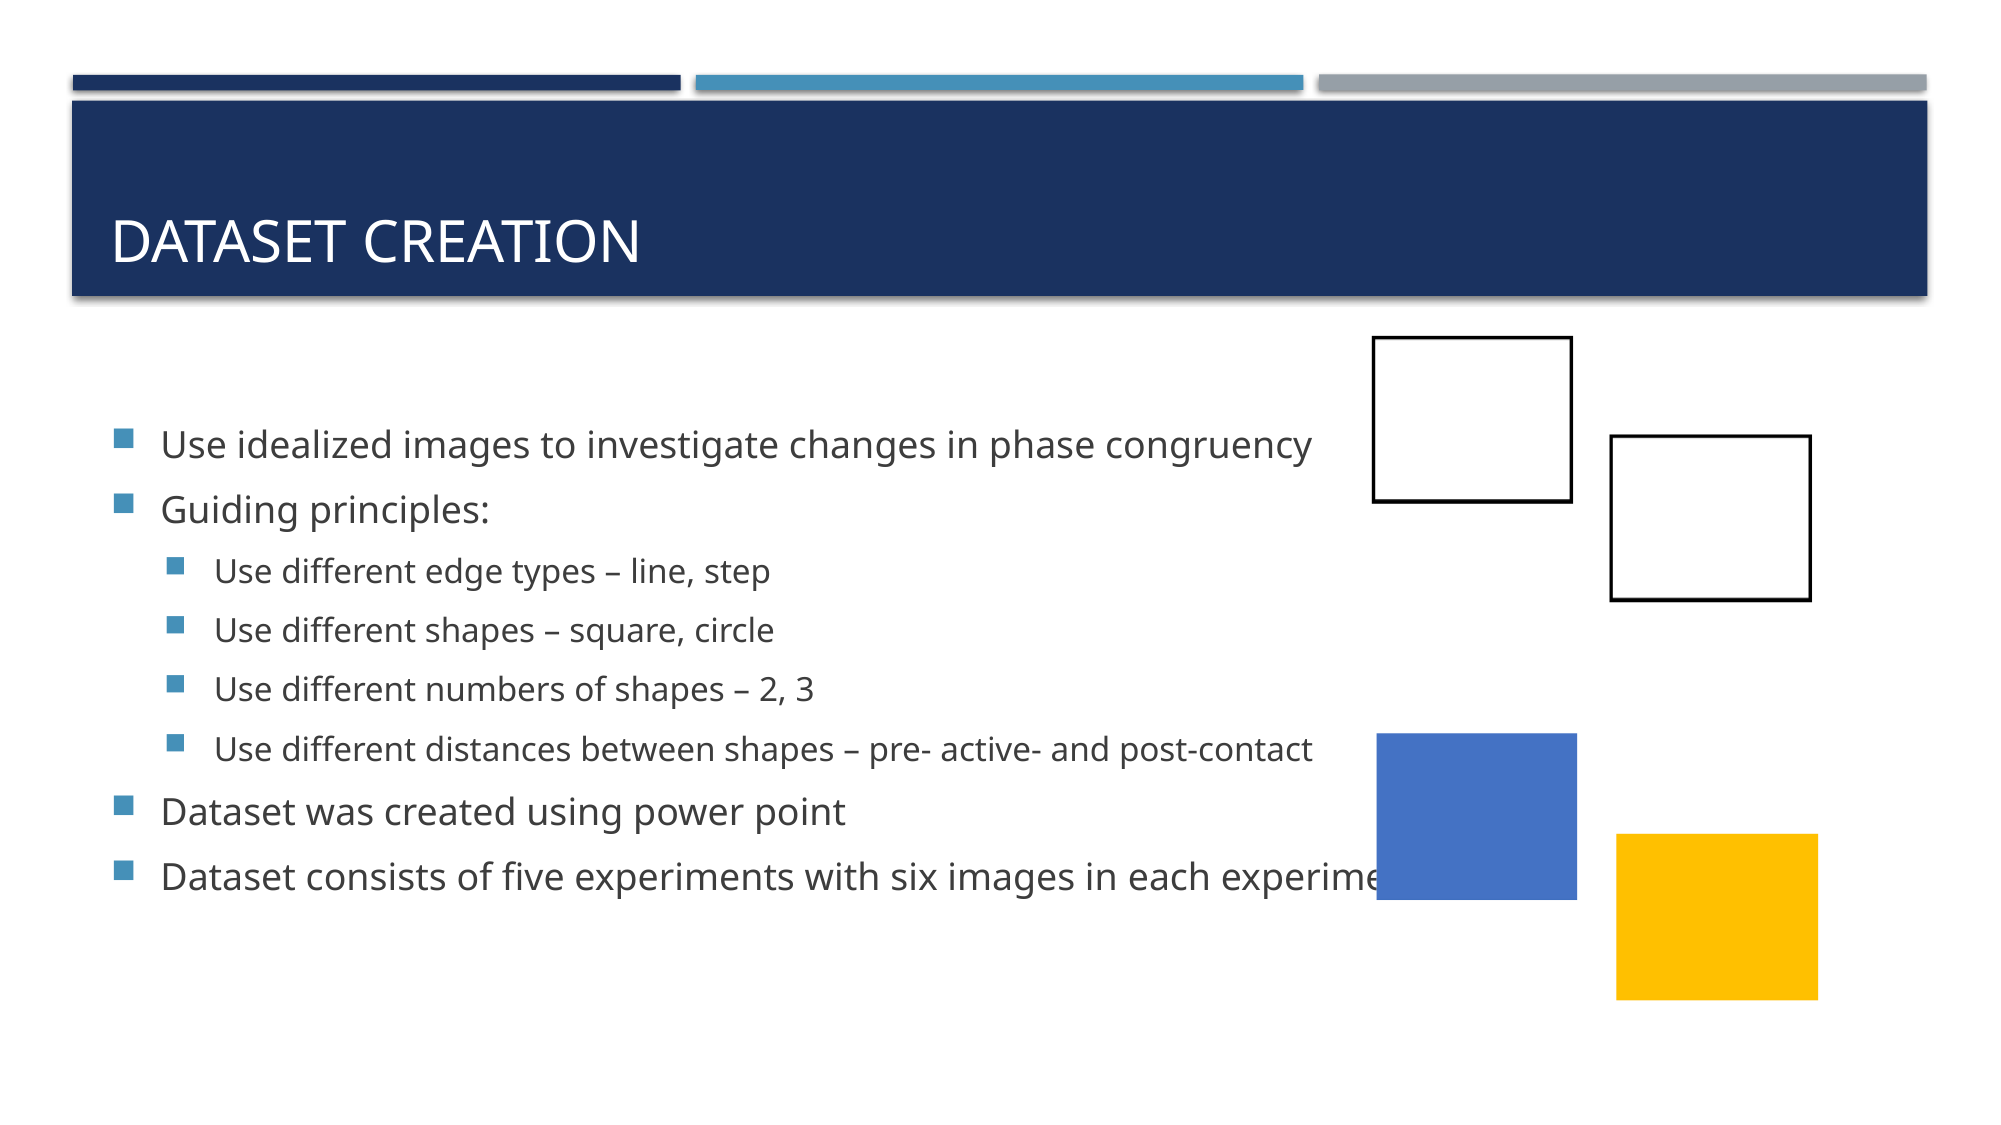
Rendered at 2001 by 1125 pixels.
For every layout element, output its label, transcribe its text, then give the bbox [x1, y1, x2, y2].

list Use idealized images to investigate changes in phase congruency Guiding principles: Use different edge types – line, step Use different shapes – square, circle Use different numbers of shapes – 2, 3 Use different distances between shapes – pre- active- and post-contact Dataset was created using power point Dataset consists of five experiments with six images in each experiment [95, 357, 1284, 962]
title Dataset Creation [95, 115, 1905, 282]
picture [1289, 129, 2001, 1107]
